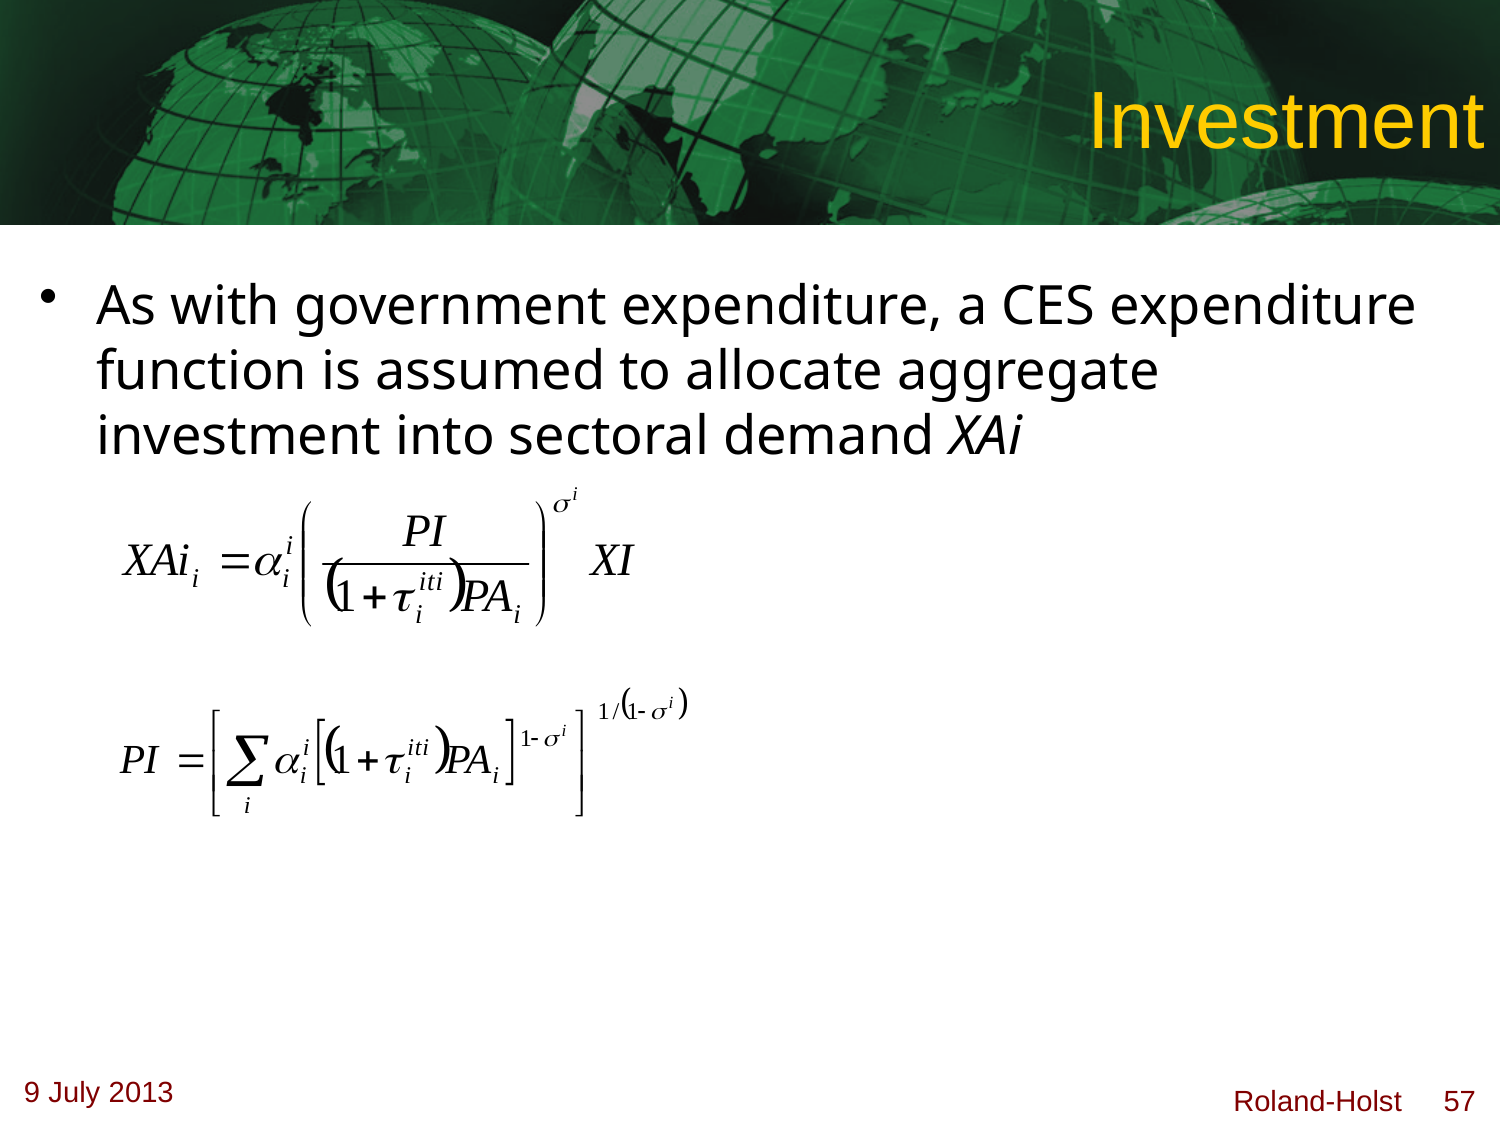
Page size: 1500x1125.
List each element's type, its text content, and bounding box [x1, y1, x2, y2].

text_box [112, 474, 650, 638]
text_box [112, 687, 692, 826]
list As with government expenditure, a CES expenditure function is assumed to allocate aggregate investment into sectoral demand XAi [24, 262, 1476, 1063]
title Investment [382, 22, 1500, 211]
picture [0, 1, 1500, 225]
